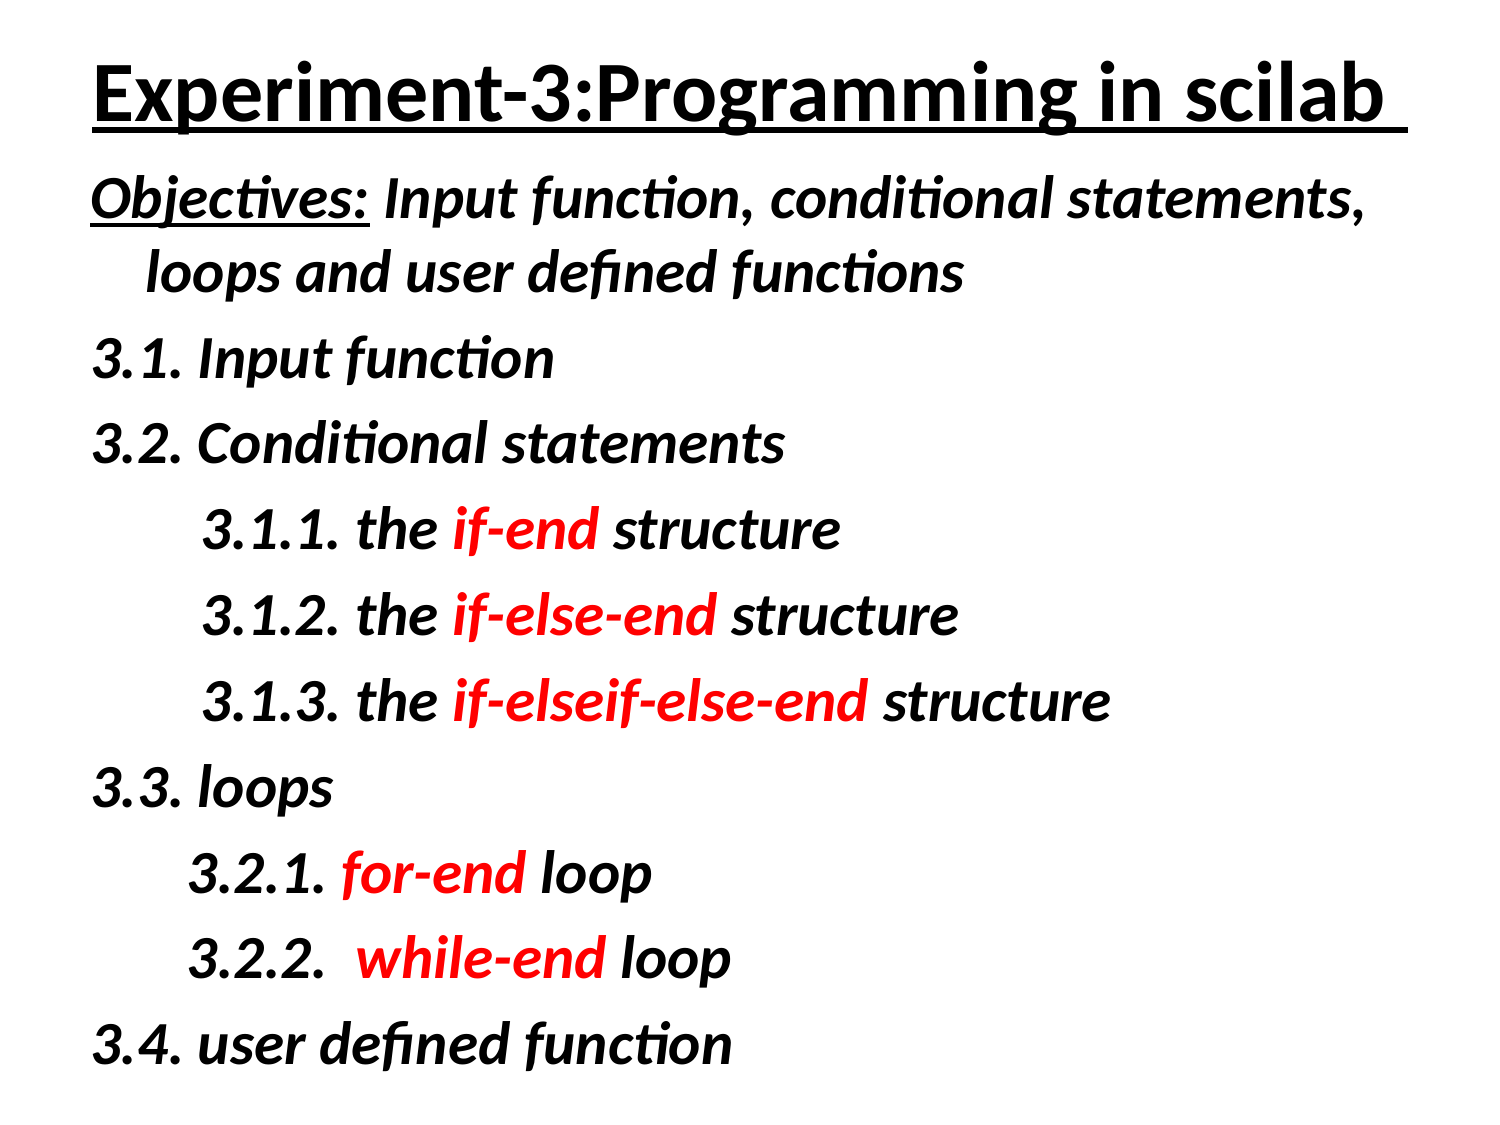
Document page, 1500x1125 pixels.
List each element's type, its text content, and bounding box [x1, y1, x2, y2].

title Experiment-3:Programming in scilab [75, 24, 1425, 149]
list Objectives: Input function, conditional statements, loops and user defined functions 3.1. Input function 3.2. Conditional statements 3.1.1. the if-end structure 3.1.2. the if-else-end structure 3.1.3. the if-elseif-else-end structure 3.3. loops 3.2.1. for-end loop 3.2.2. while-end loop 3.4. user defined function [75, 149, 1425, 1088]
